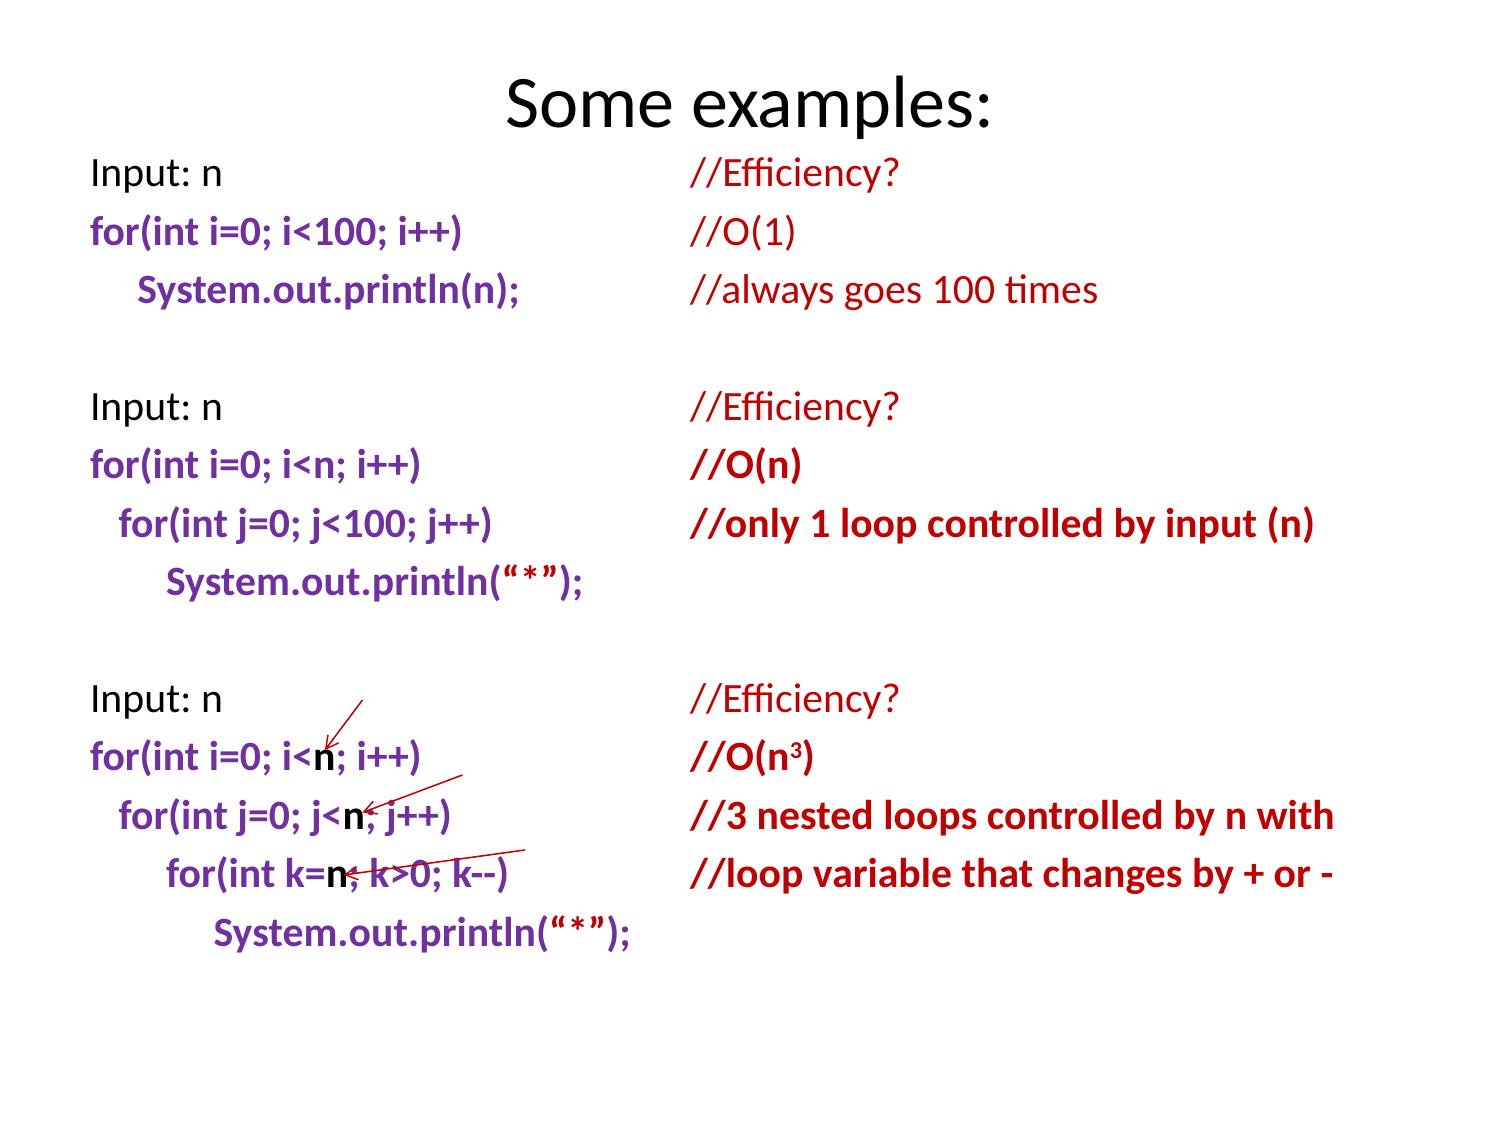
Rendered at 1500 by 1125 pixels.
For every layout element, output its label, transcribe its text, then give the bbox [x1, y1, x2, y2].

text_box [362, 774, 463, 813]
title Some examples: [75, 45, 1425, 137]
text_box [324, 699, 363, 751]
list Input: n //Efficiency? for(int i=0; i<100; i++) //O(1) System.out.println(n); //always goes 100 times Input: n //Efficiency? for(int i=0; i<n; i++) //O(n) for(int j=0; j<100; j++) //only 1 loop controlled by input (n) System.out.println(“*”); Input: n //Efficiency? for(int i=0; i<n; i++) //O(n3) for(int j=0; j<n; j++) //3 nested loops controlled by n with for(int k=n; k>0; k--) //loop variable that changes by + or - System.out.println(“*”); [75, 137, 1425, 1005]
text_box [343, 849, 526, 876]
